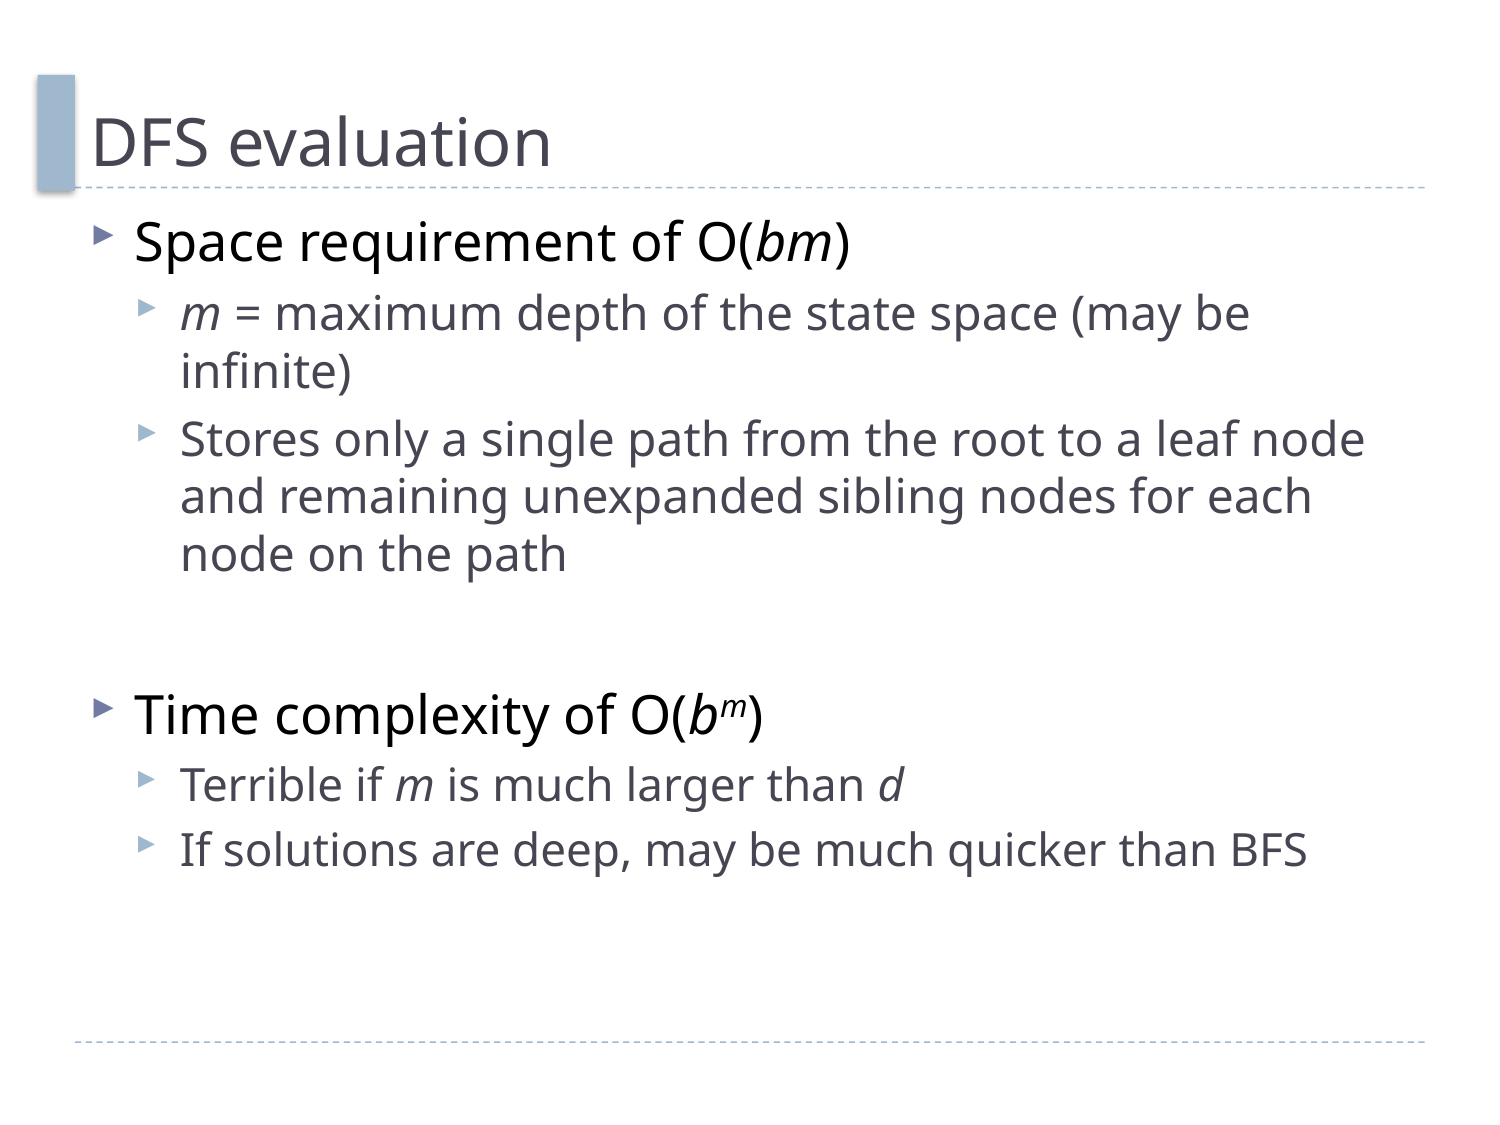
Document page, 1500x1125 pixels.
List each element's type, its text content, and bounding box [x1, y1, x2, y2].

list Space requirement of O(bm) m = maximum depth of the state space (may be infinite) Stores only a single path from the root to a leaf node and remaining unexpanded sibling nodes for each node on the path Time complexity of O(bm) Terrible if m is much larger than d If solutions are deep, may be much quicker than BFS [74, 199, 1426, 1011]
title DFS evaluation [74, 24, 1426, 188]
